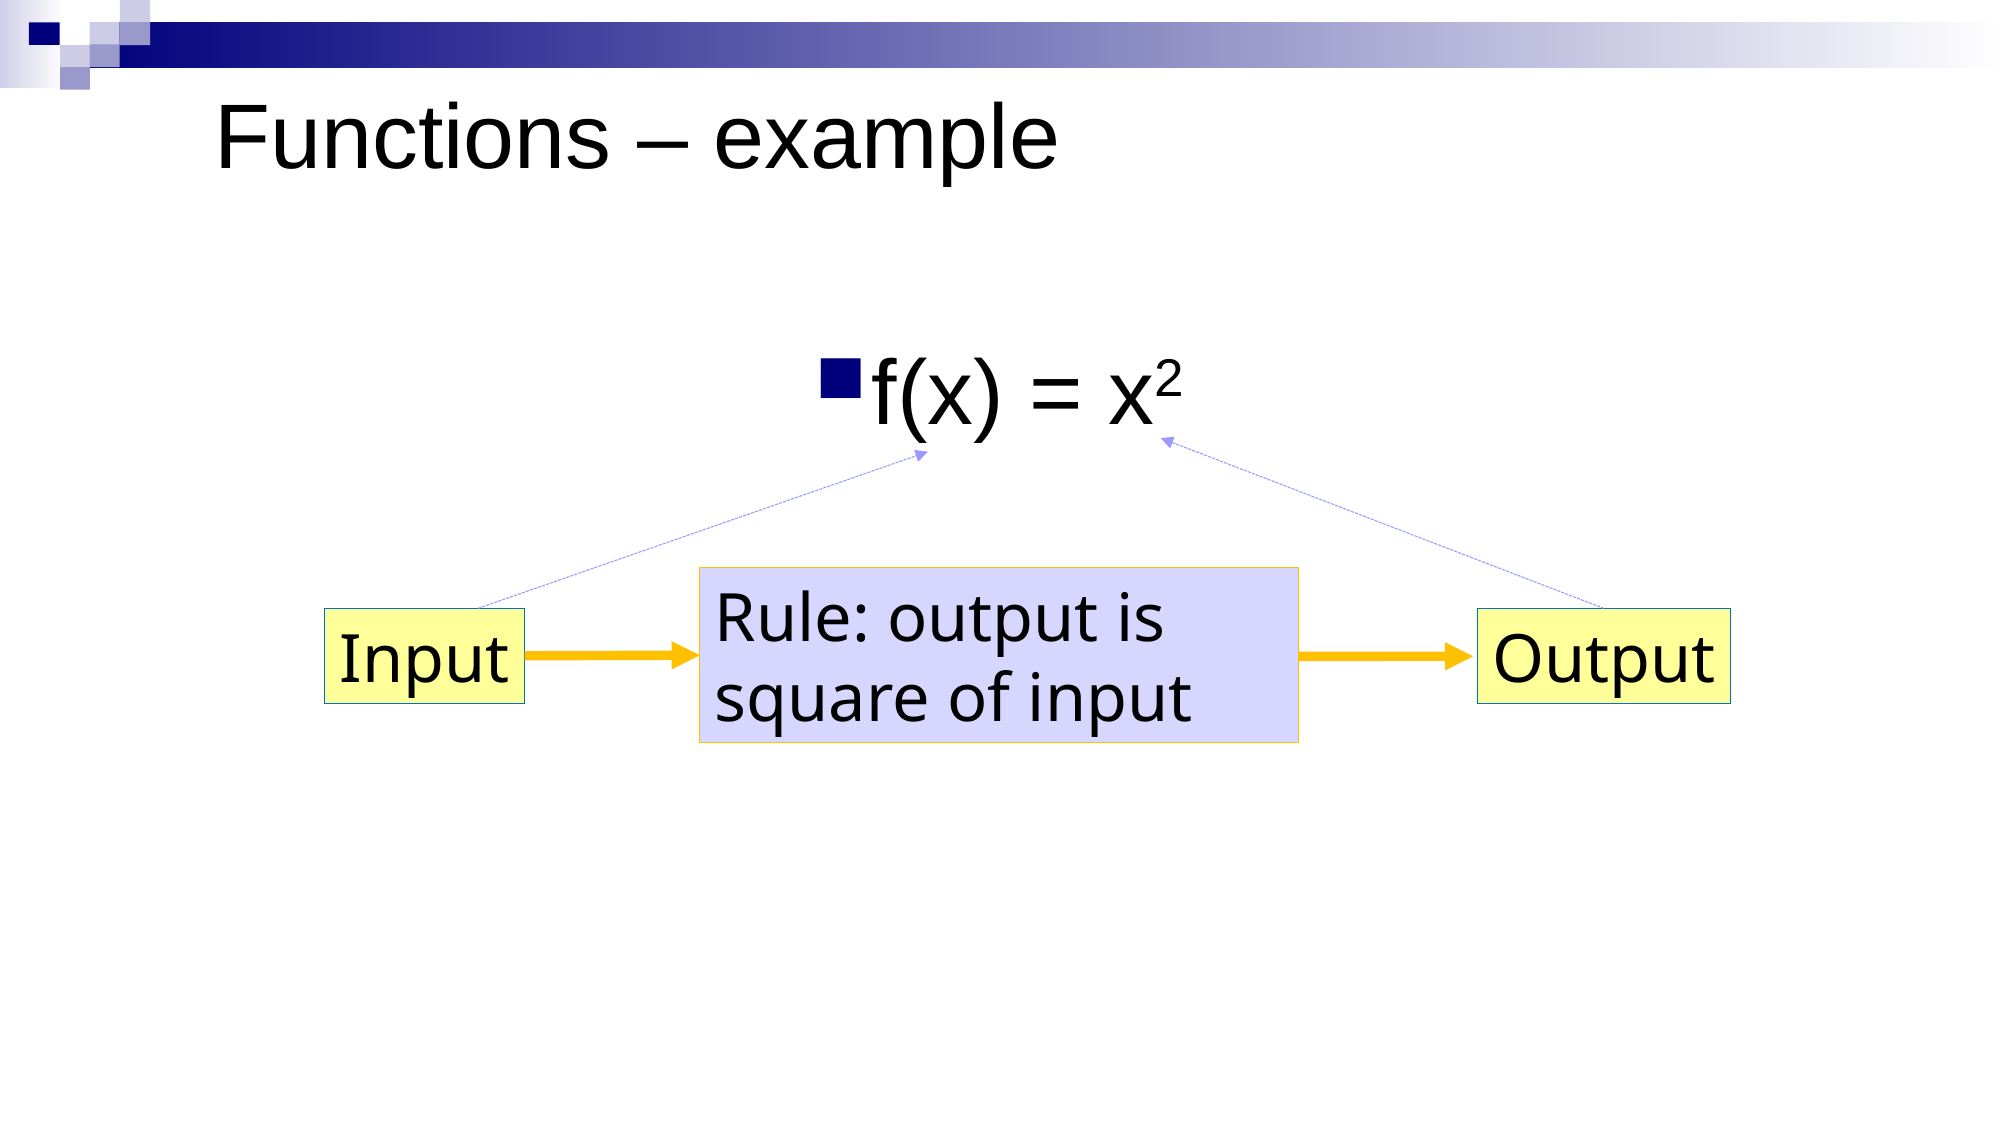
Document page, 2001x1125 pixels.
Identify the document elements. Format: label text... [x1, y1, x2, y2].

title Functions – example [199, 12, 1850, 251]
text_box Rule: output is square of input [699, 567, 1299, 743]
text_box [1160, 438, 1604, 609]
text_box Input [324, 608, 525, 704]
list f(x) = x2 [99, 324, 1900, 963]
text_box Output [1477, 608, 1731, 704]
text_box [477, 451, 928, 609]
